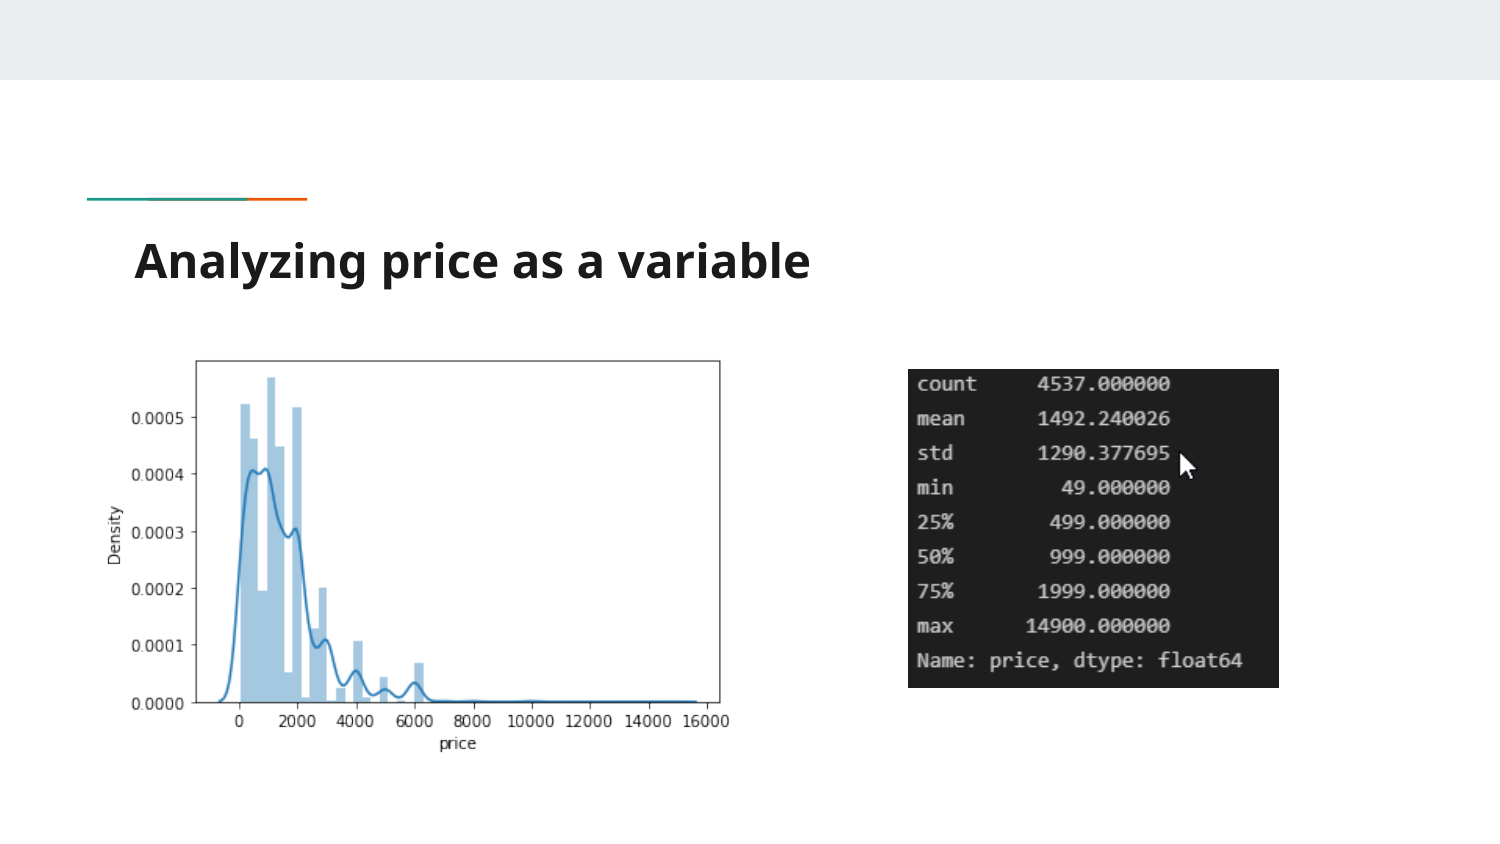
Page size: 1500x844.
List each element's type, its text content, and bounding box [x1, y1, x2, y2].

picture [97, 351, 744, 762]
picture [908, 369, 1280, 688]
title Analyzing price as a variable [119, 216, 1381, 305]
